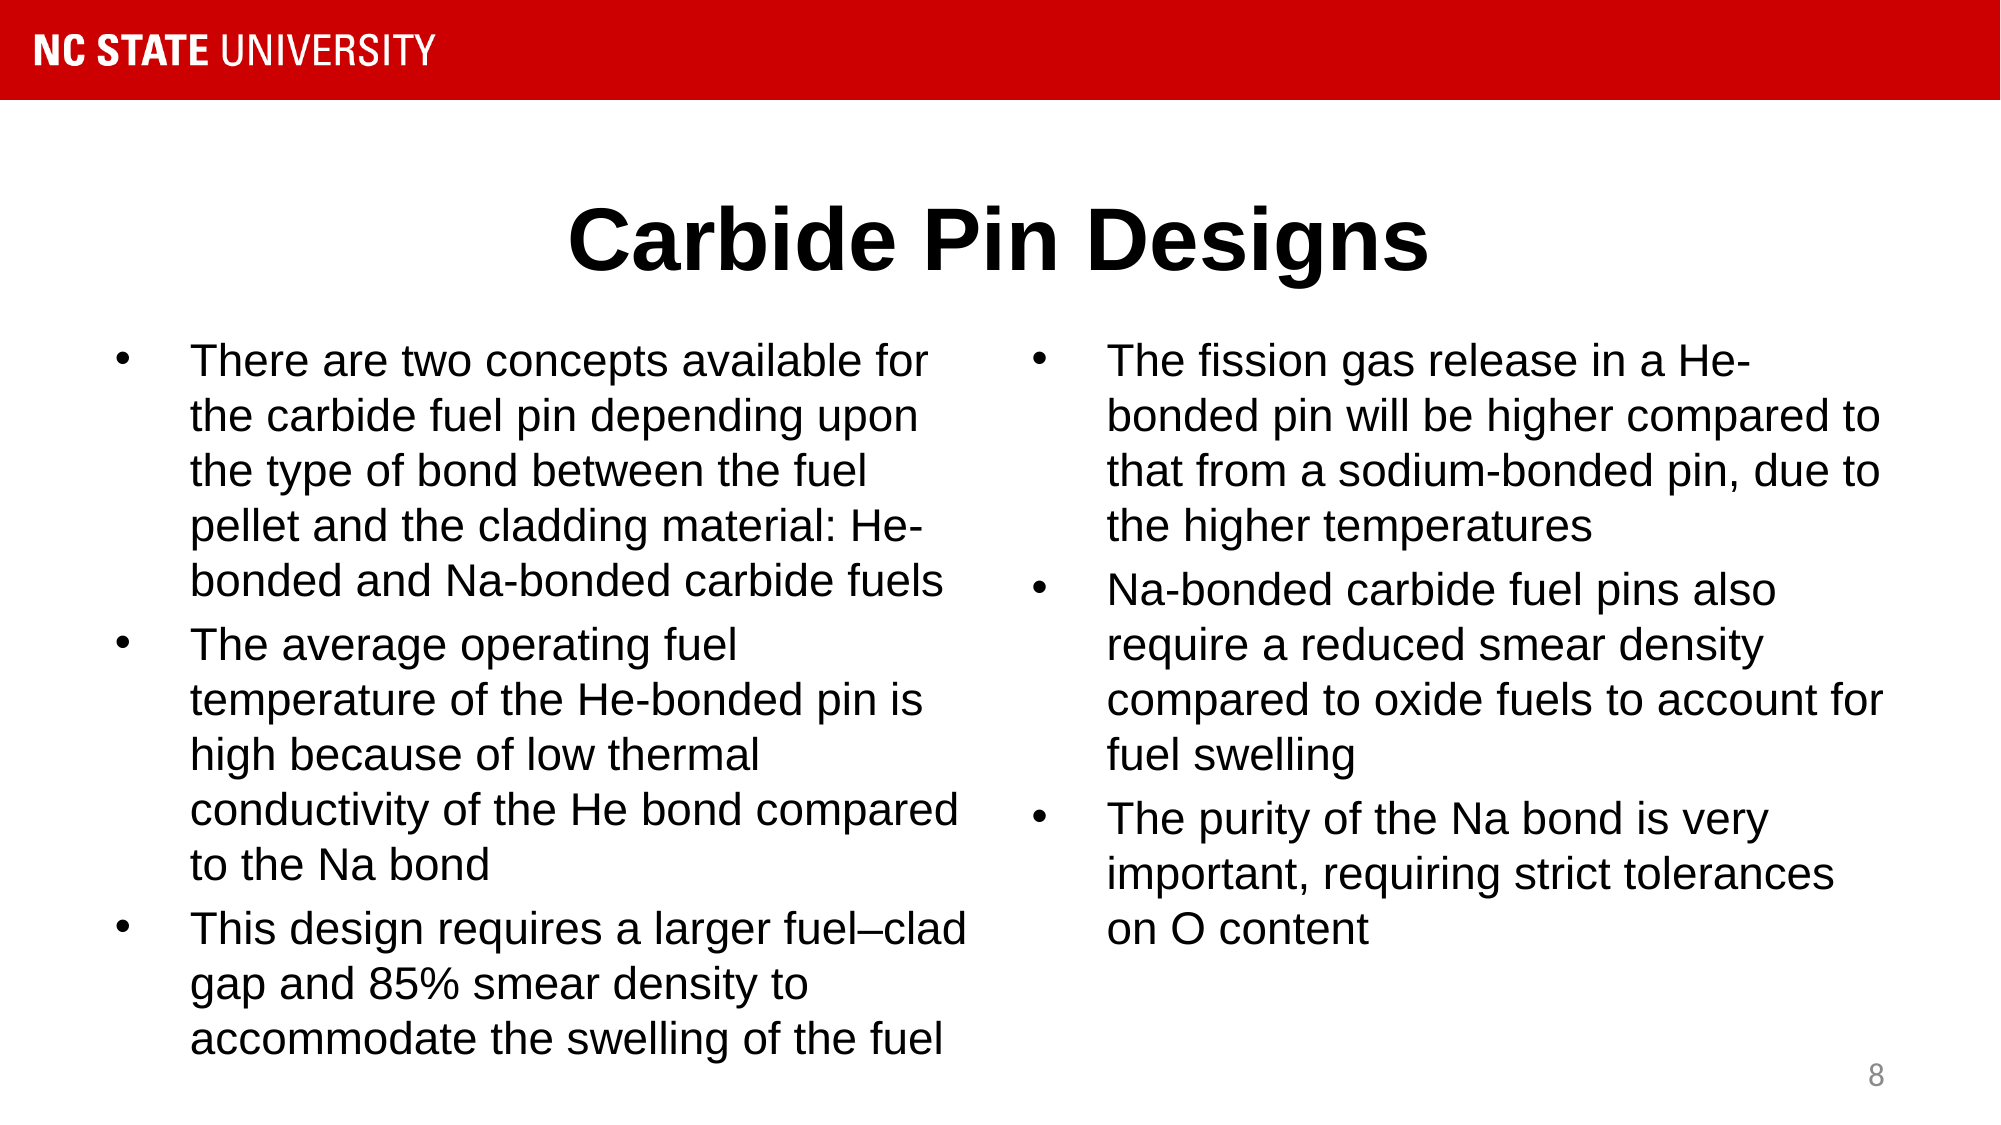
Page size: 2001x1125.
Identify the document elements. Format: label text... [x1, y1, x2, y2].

picture [0, 0, 2001, 100]
slide_number 8 [1433, 1042, 1900, 1103]
list There are two concepts available for the carbide fuel pin depending upon the type of bond between the fuel pellet and the cladding material: He-bonded and Na-bonded carbide fuels The average operating fuel temperature of the He-bonded pin is high because of low thermal conductivity of the He bond compared to the Na bond This design requires a larger fuel–clad gap and 85% smear density to accommodate the swelling of the fuel [99, 322, 984, 1005]
title Carbide Pin Designs [99, 147, 1900, 323]
list The fission gas release in a He-bonded pin will be higher compared to that from a sodium-bonded pin, due to the higher temperatures Na-bonded carbide fuel pins also require a reduced smear density compared to oxide fuels to account for fuel swelling The purity of the Na bond is very important, requiring strict tolerances on O content [1016, 322, 1900, 1005]
